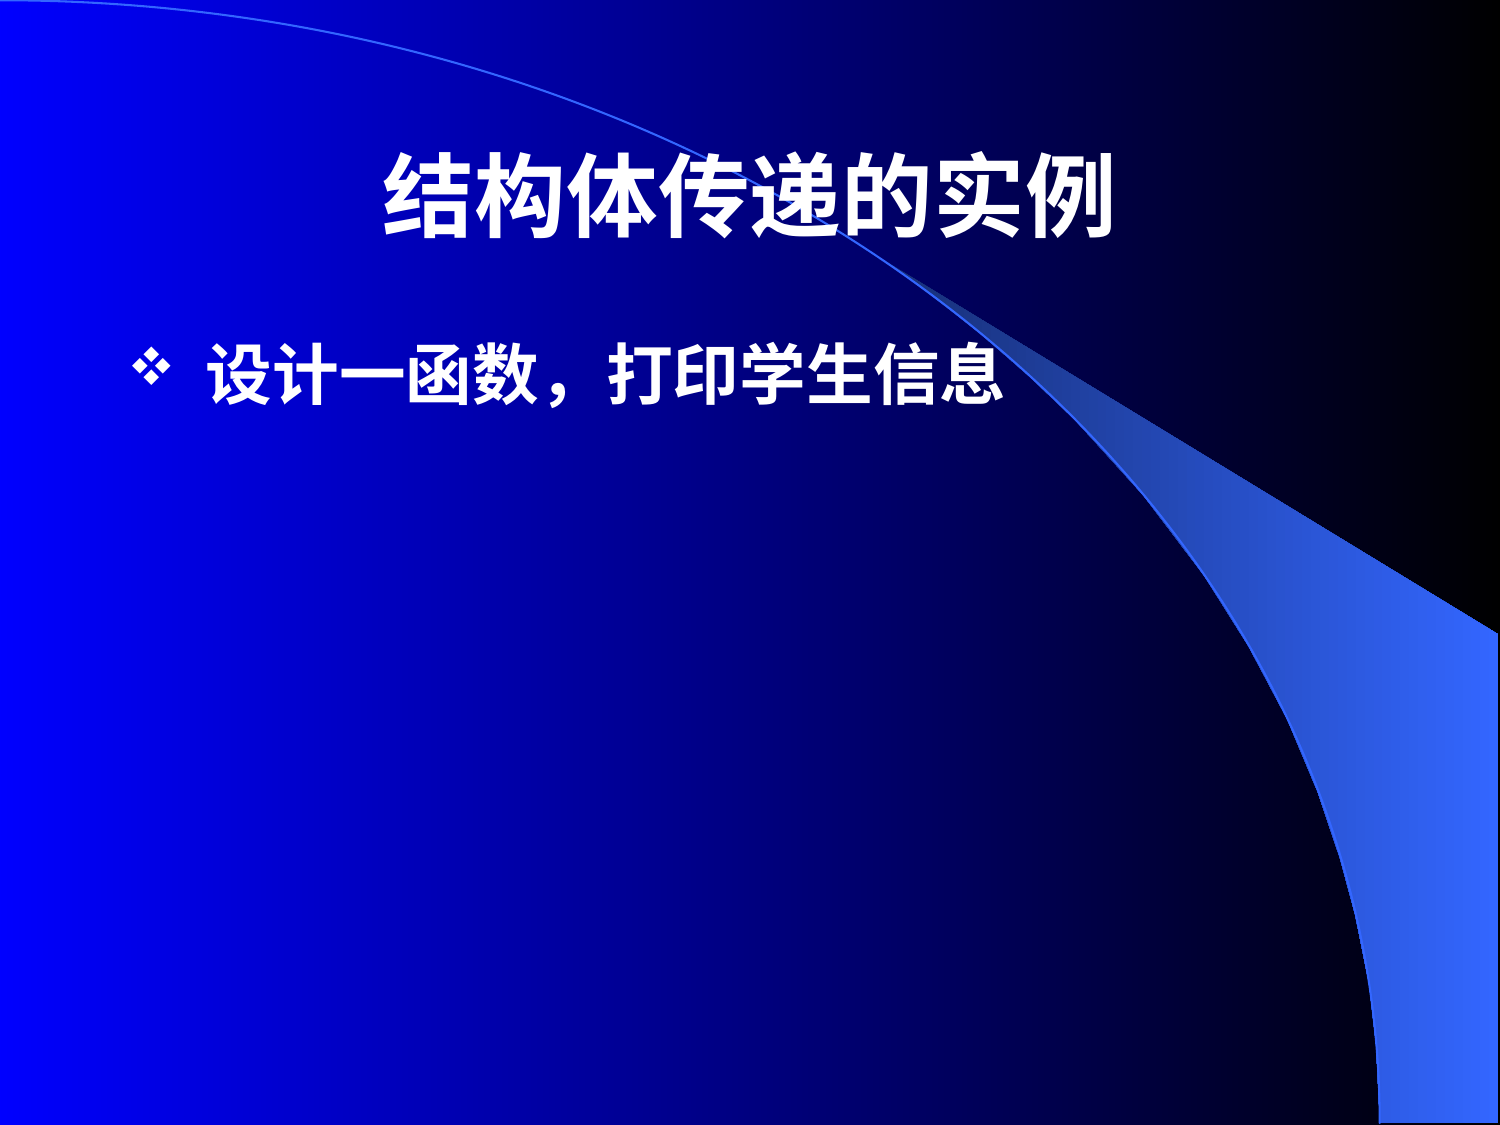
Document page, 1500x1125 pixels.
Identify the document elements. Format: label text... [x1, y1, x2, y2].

title 结构体传递的实例 [112, 99, 1388, 288]
list 设计一函数，打印学生信息 [112, 324, 1388, 1001]
